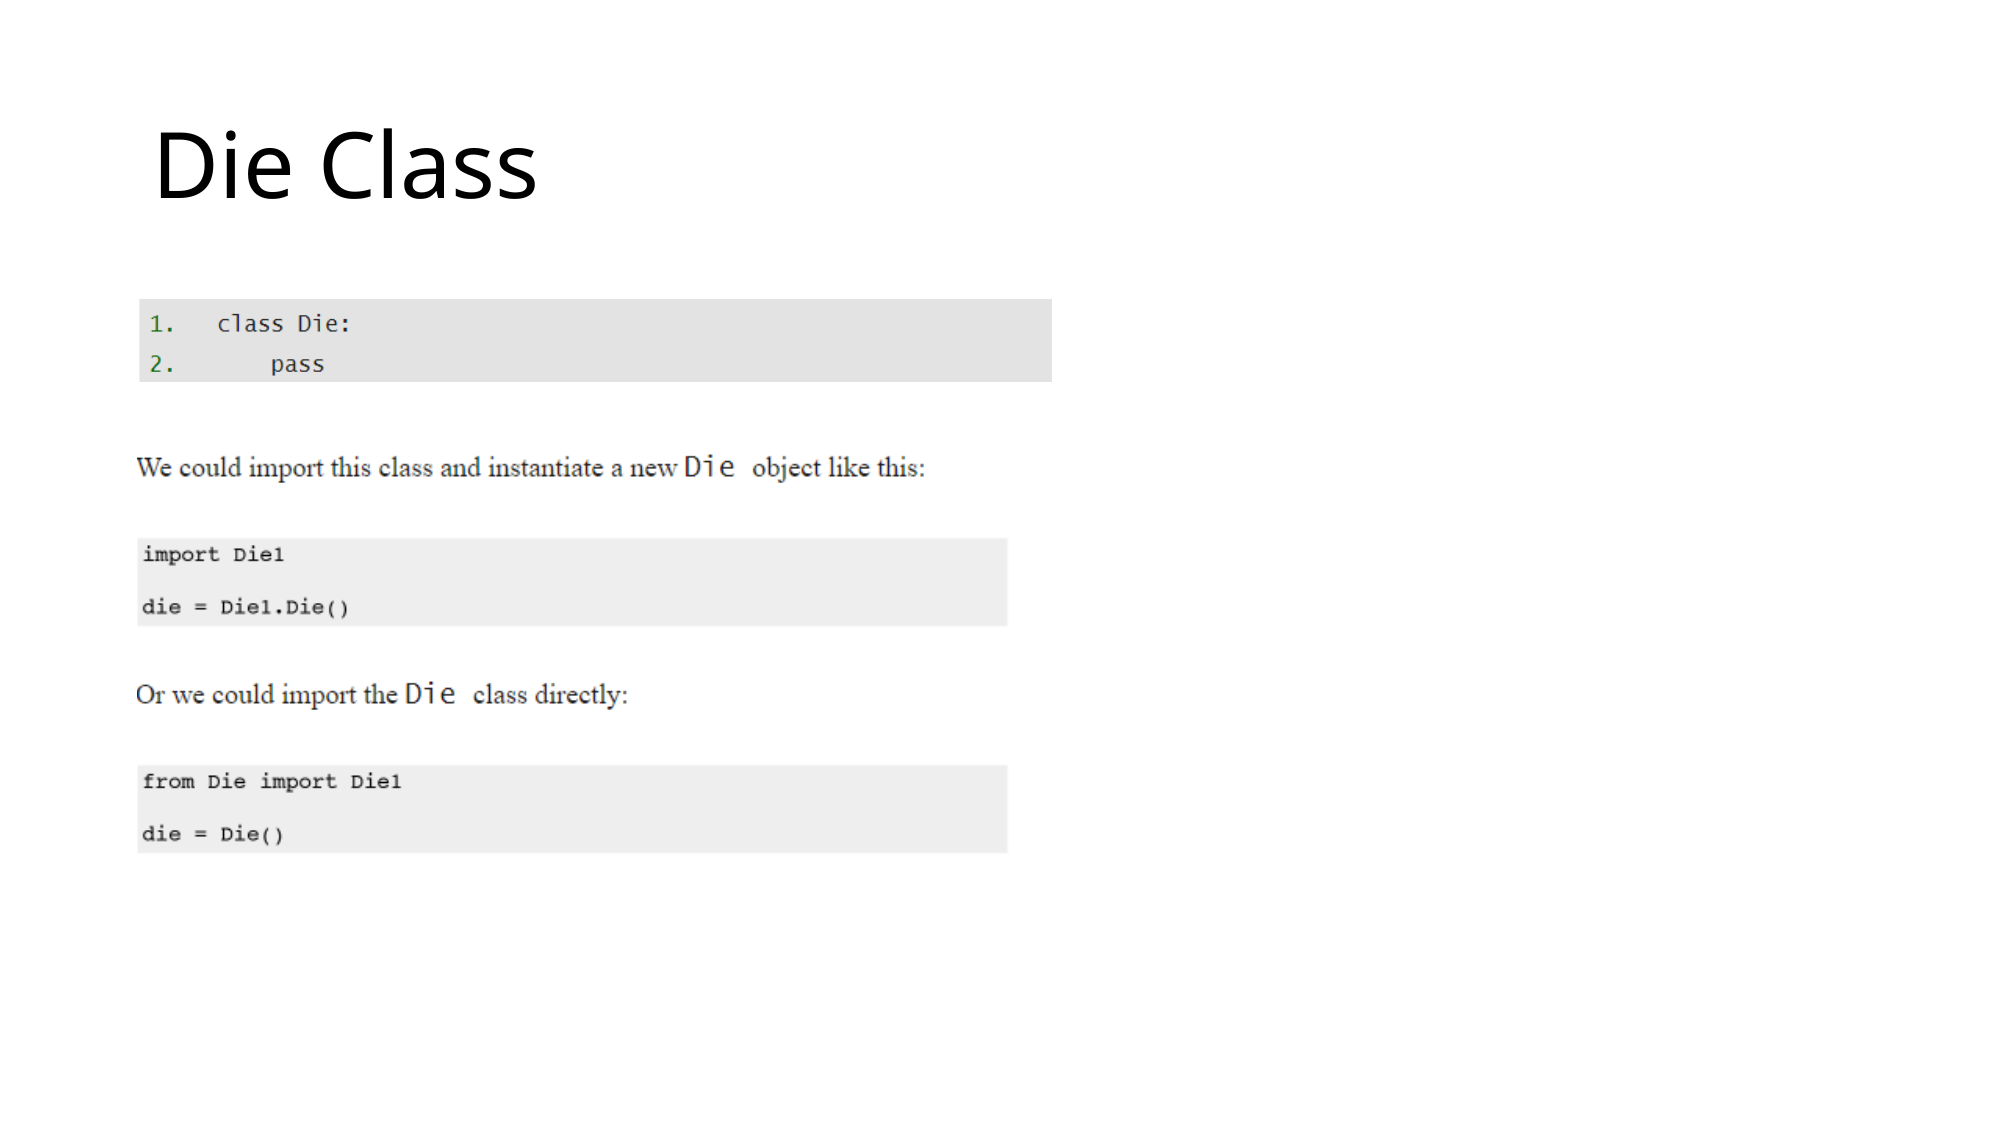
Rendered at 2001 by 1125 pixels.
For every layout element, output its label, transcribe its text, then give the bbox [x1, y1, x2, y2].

title Die Class [137, 59, 1863, 278]
picture [137, 447, 1035, 865]
picture [137, 299, 1052, 382]
